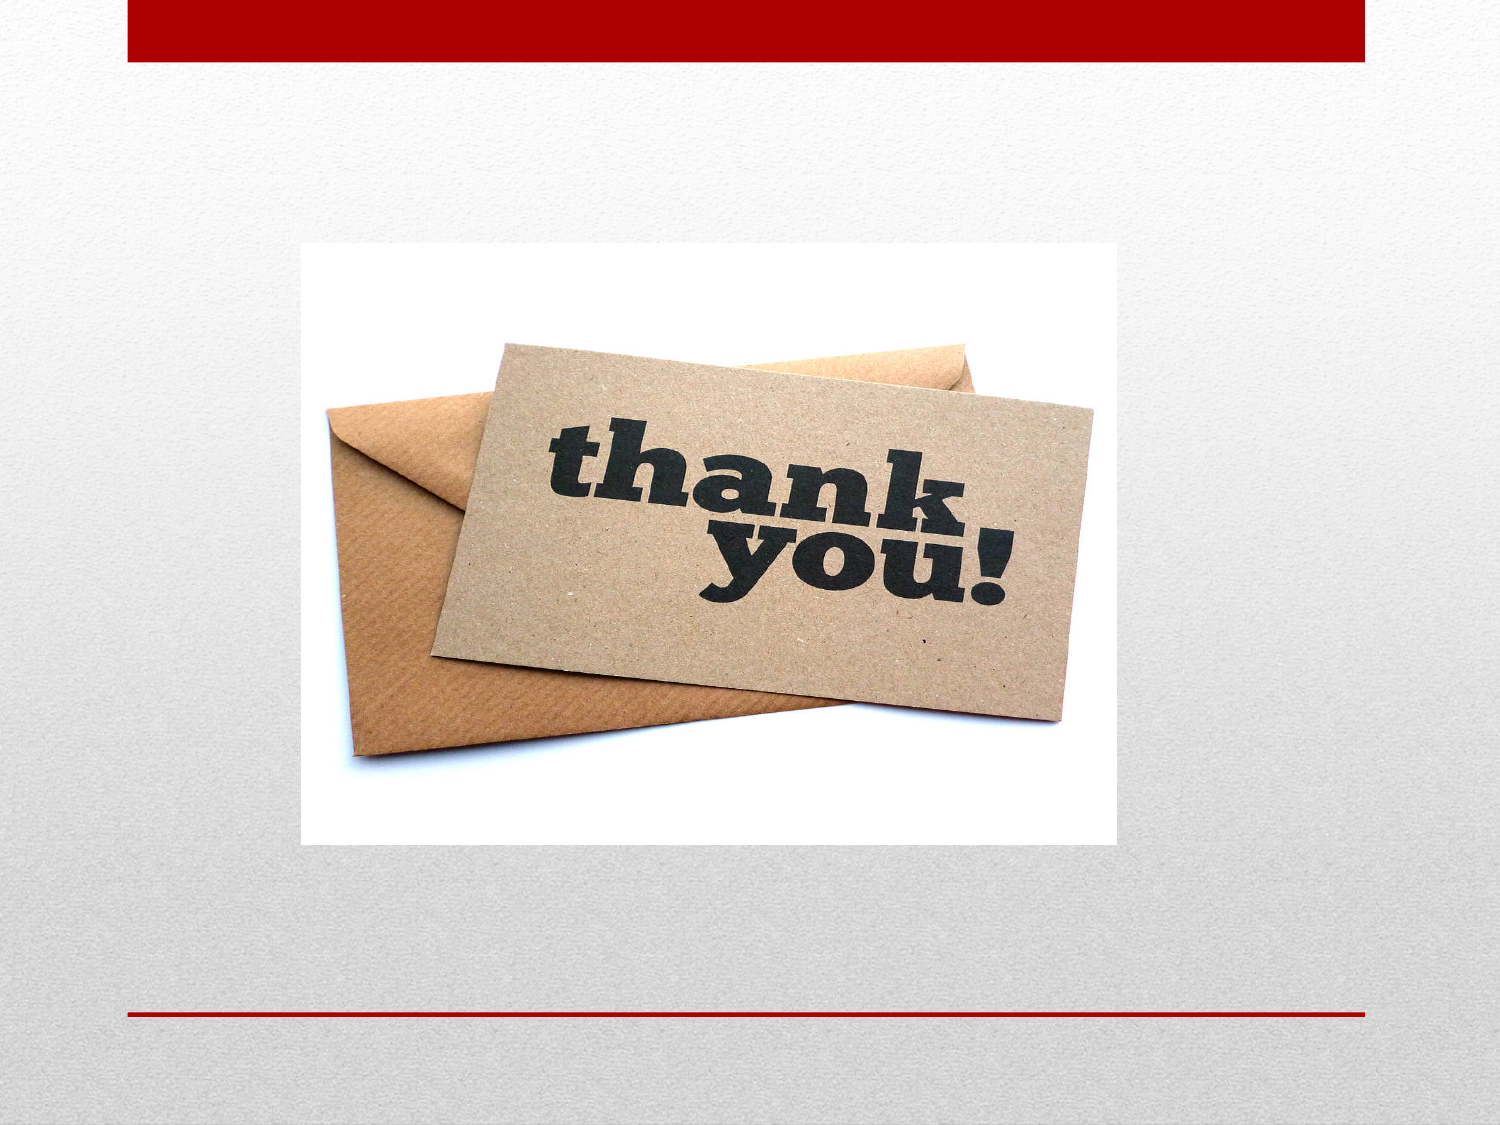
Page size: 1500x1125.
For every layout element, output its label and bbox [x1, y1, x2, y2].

picture [300, 242, 1117, 846]
